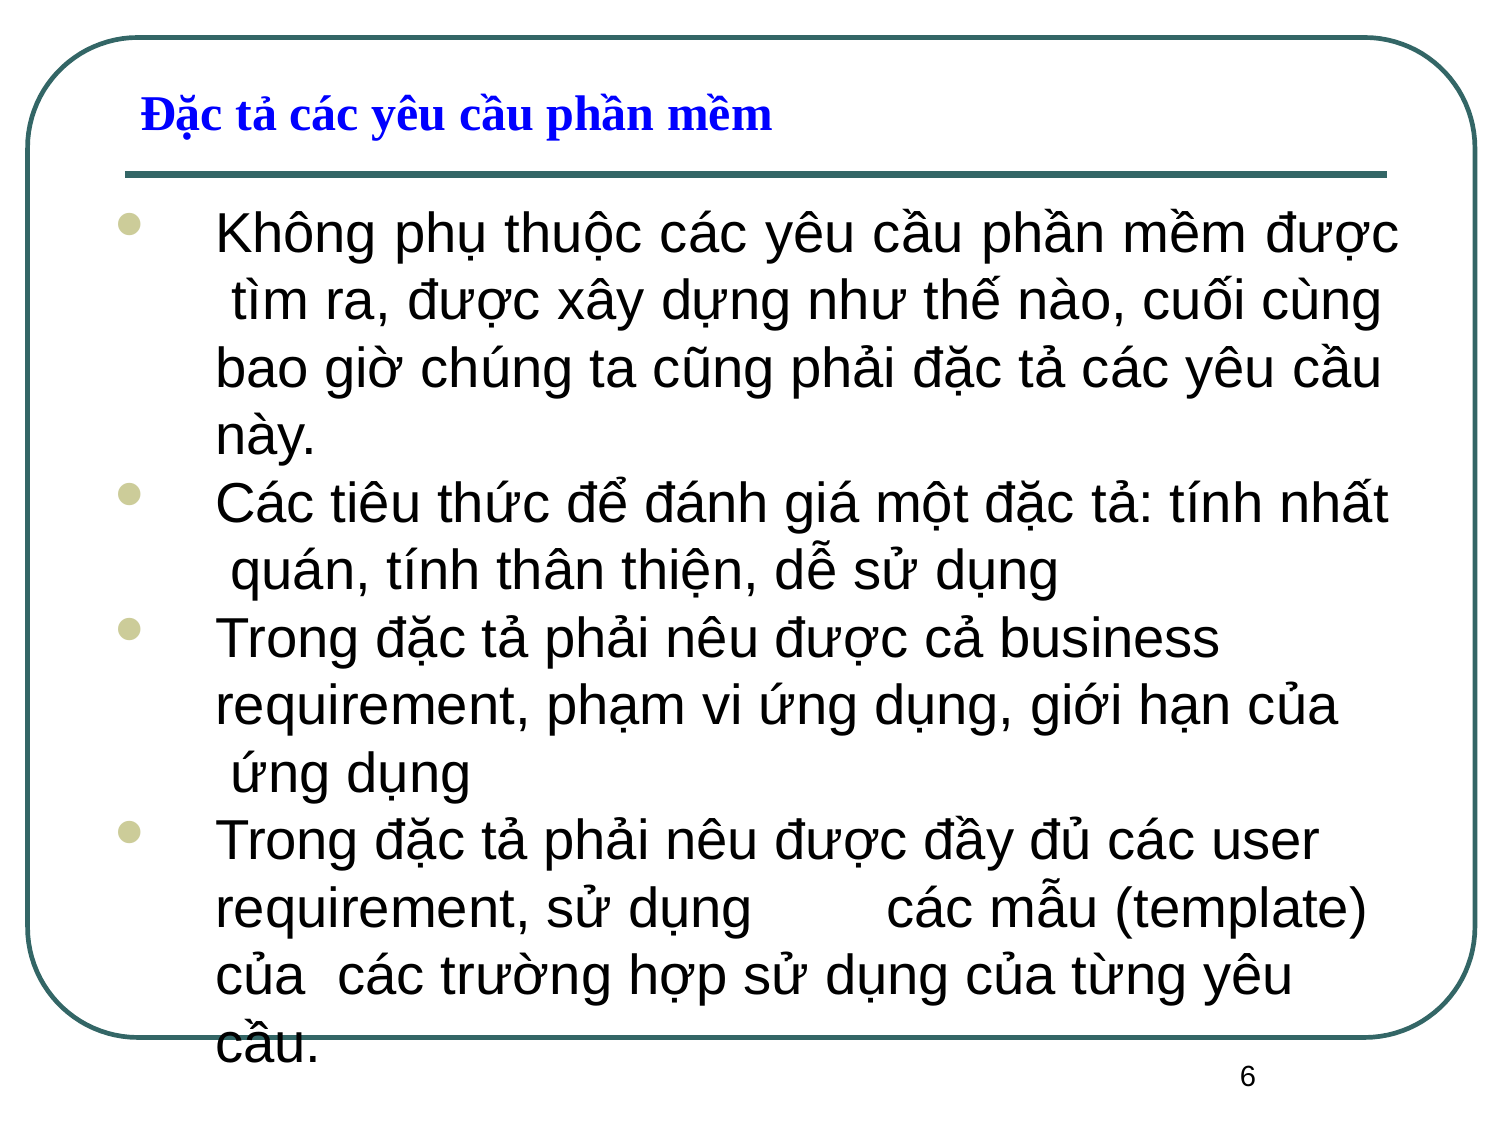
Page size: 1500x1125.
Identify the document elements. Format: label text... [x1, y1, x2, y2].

slide_number 6 [1233, 1055, 1279, 1125]
text_box Đặc tả các yêu cầu phần mềm Không phụ thuộc các yêu cầu phần mềm được tìm ra, được xây dựng như thế nào, cuối cùng bao giờ chúng ta cũng phải đặc tả các yêu cầu này. Các tiêu thức để đánh giá một đặc tả: tính nhất quán, tính thân thiện, dễ sử dụng Trong đặc tả phải nêu được cả business requirement, phạm vi ứng dụng, giới hạn của ứng dụng Trong đặc tả phải nêu được đầy đủ các user requirement, sử dụng các mẫu (template) của các trường hợp sử dụng của từng yêu cầu. [112, 78, 1400, 1074]
